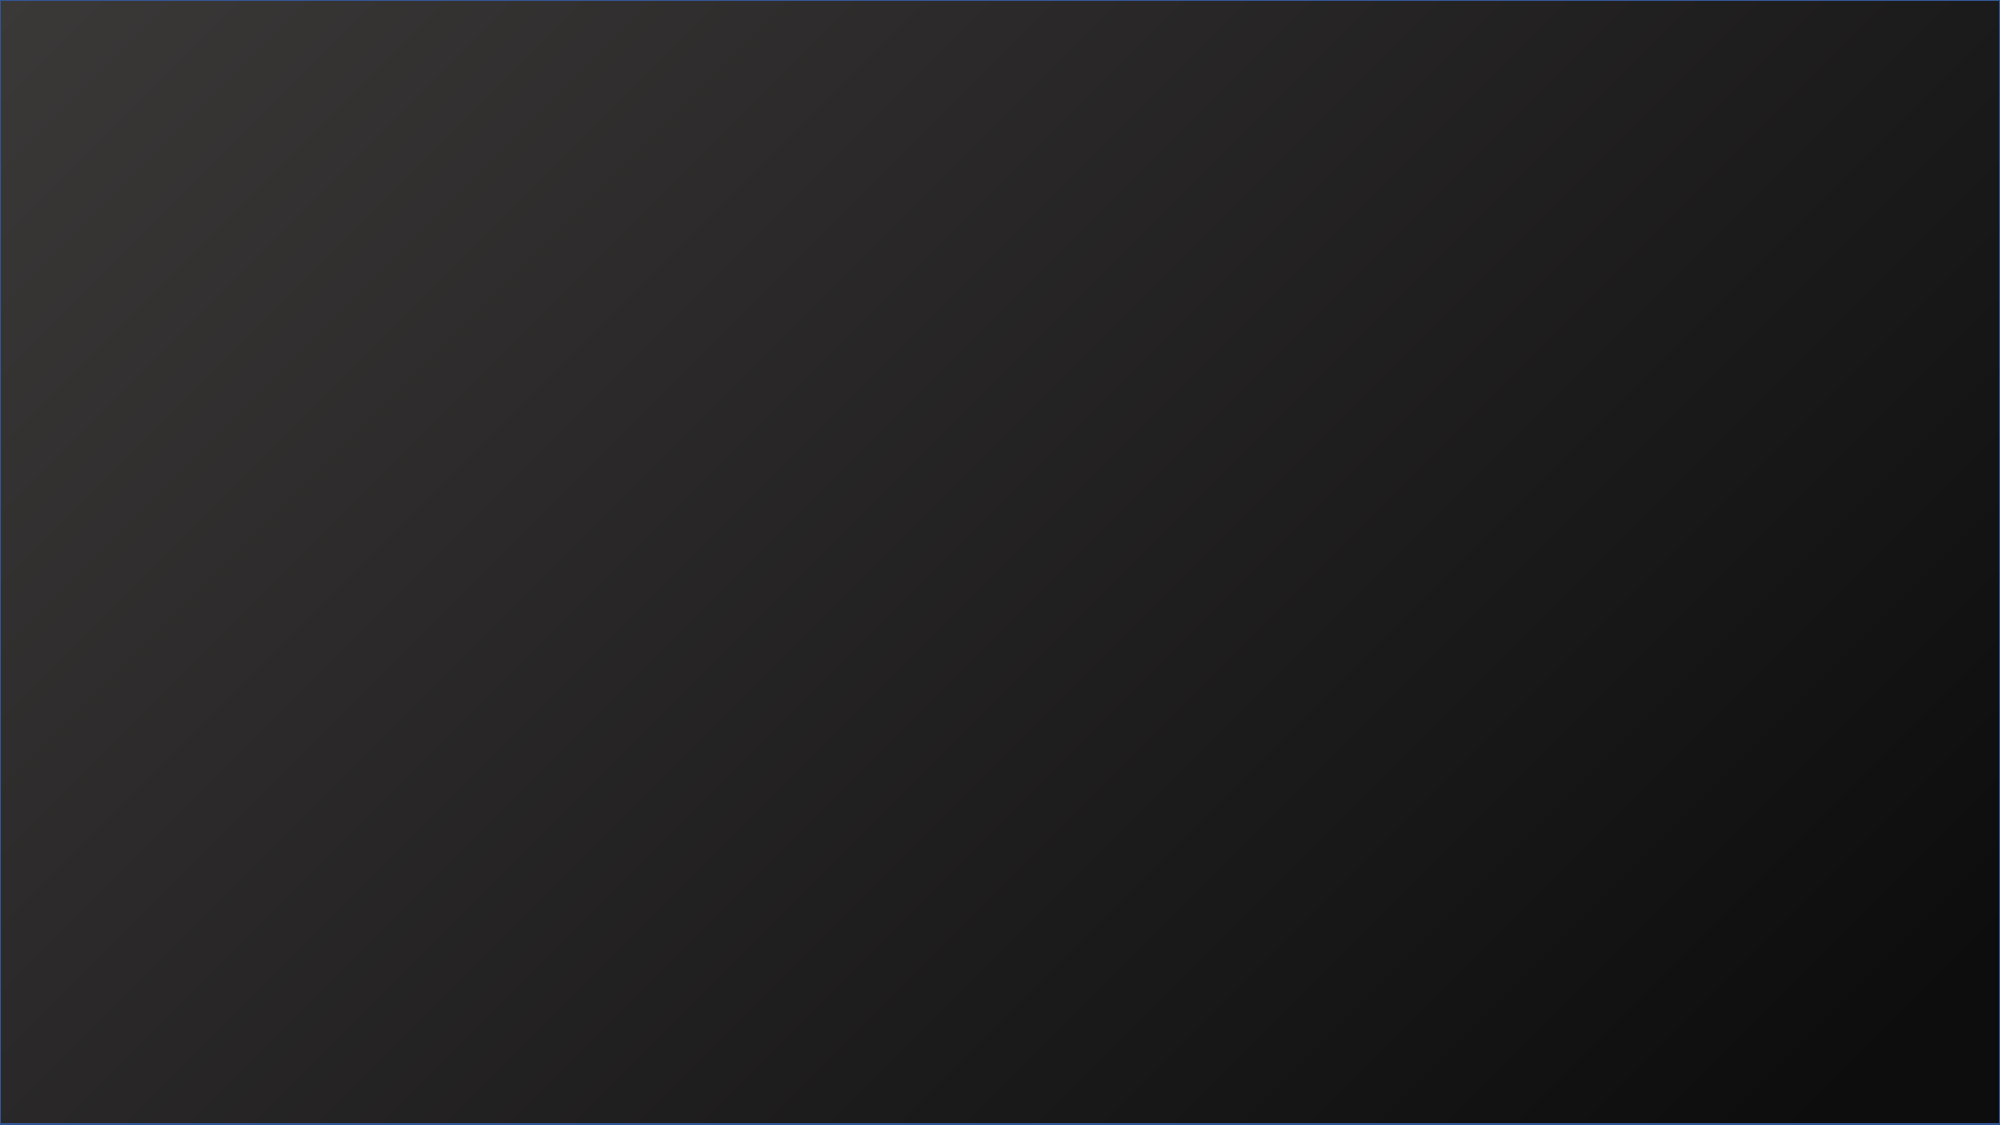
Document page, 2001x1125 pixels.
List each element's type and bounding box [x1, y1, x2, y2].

text_box [0, 0, 2000, 1125]
